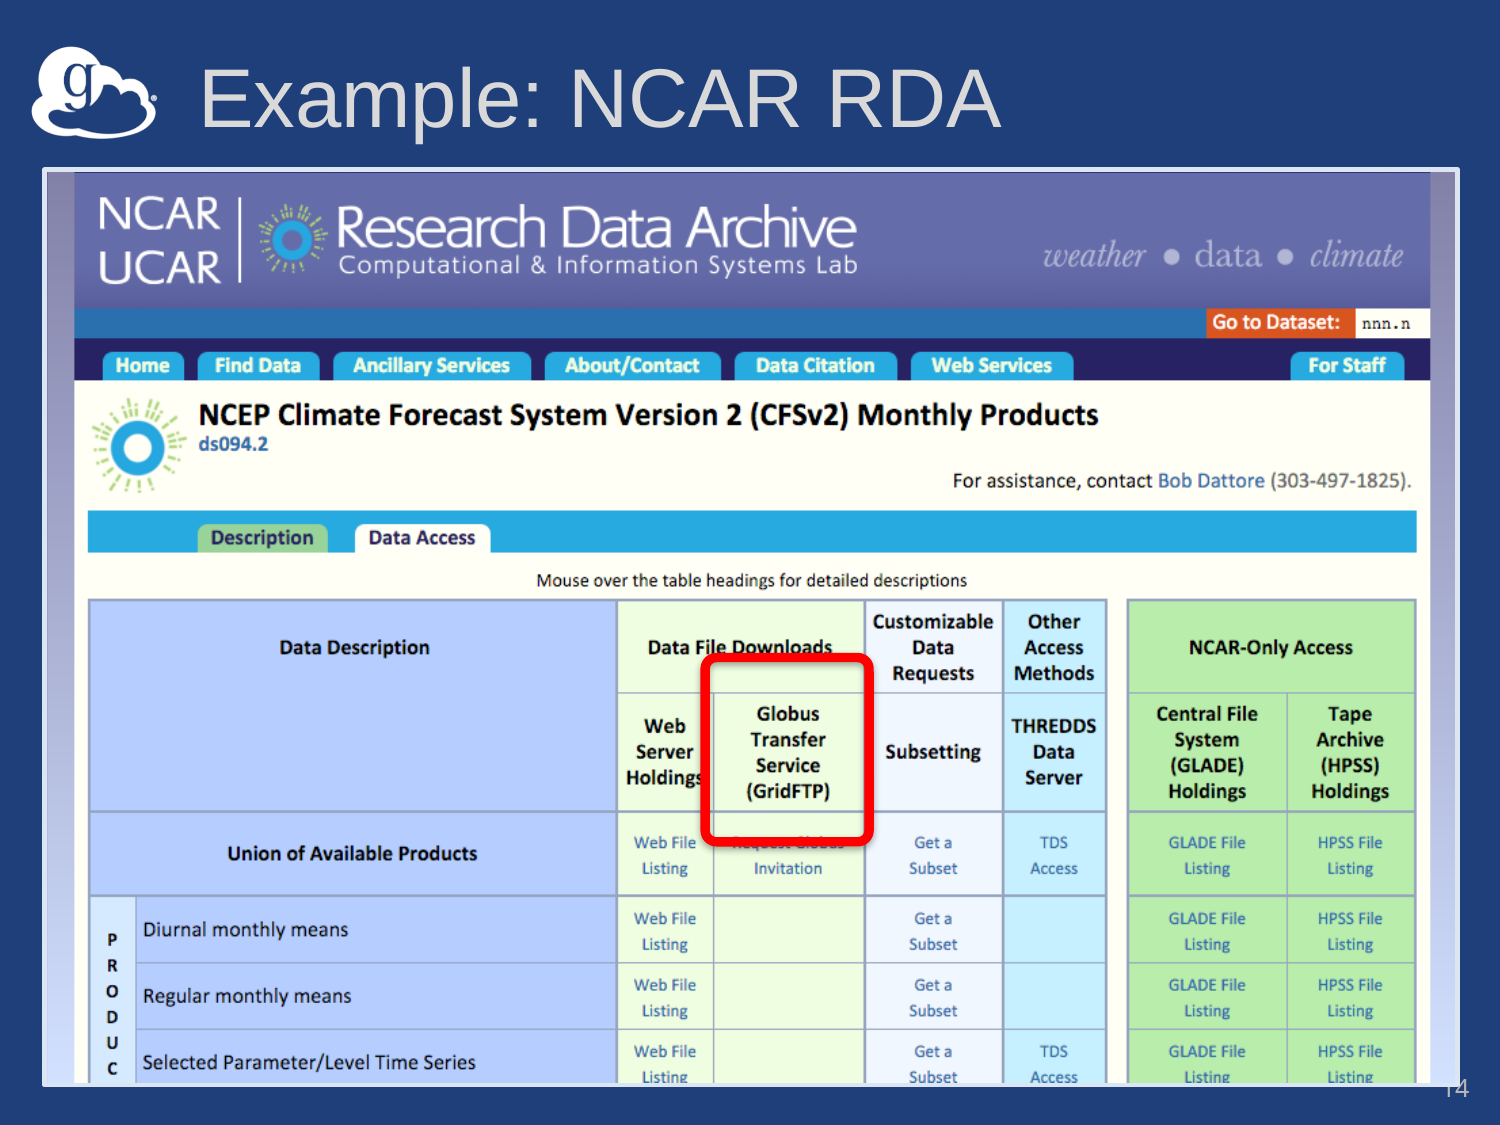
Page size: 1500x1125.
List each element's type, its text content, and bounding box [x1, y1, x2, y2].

picture [27, 44, 160, 143]
slide_number 14 [1419, 1067, 1492, 1112]
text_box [46, 171, 1456, 1083]
title Example: NCAR RDA [183, 0, 1500, 188]
